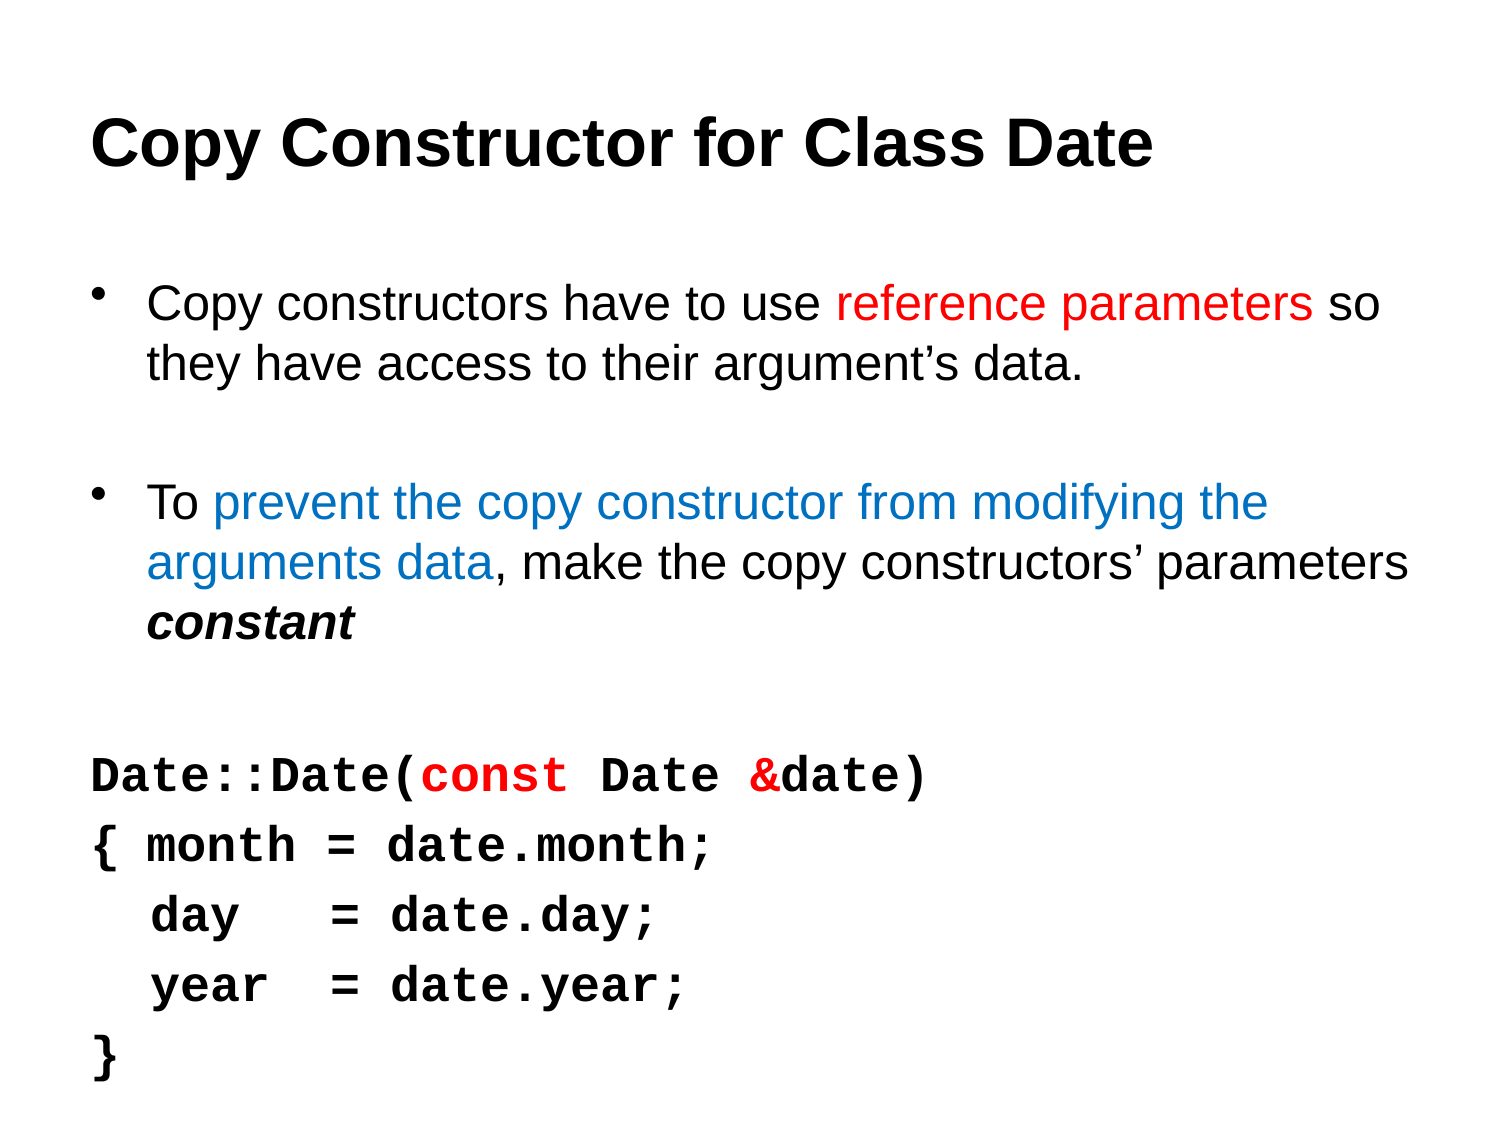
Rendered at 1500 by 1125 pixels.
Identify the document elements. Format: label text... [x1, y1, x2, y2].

list Copy constructors have to use reference parameters so they have access to their argument’s data. To prevent the copy constructor from modifying the arguments data, make the copy constructors’ parameters constant Date::Date(const Date &date) { month = date.month; day = date.day; year = date.year; } [75, 262, 1425, 1005]
title Copy Constructor for Class Date [75, 45, 1425, 233]
